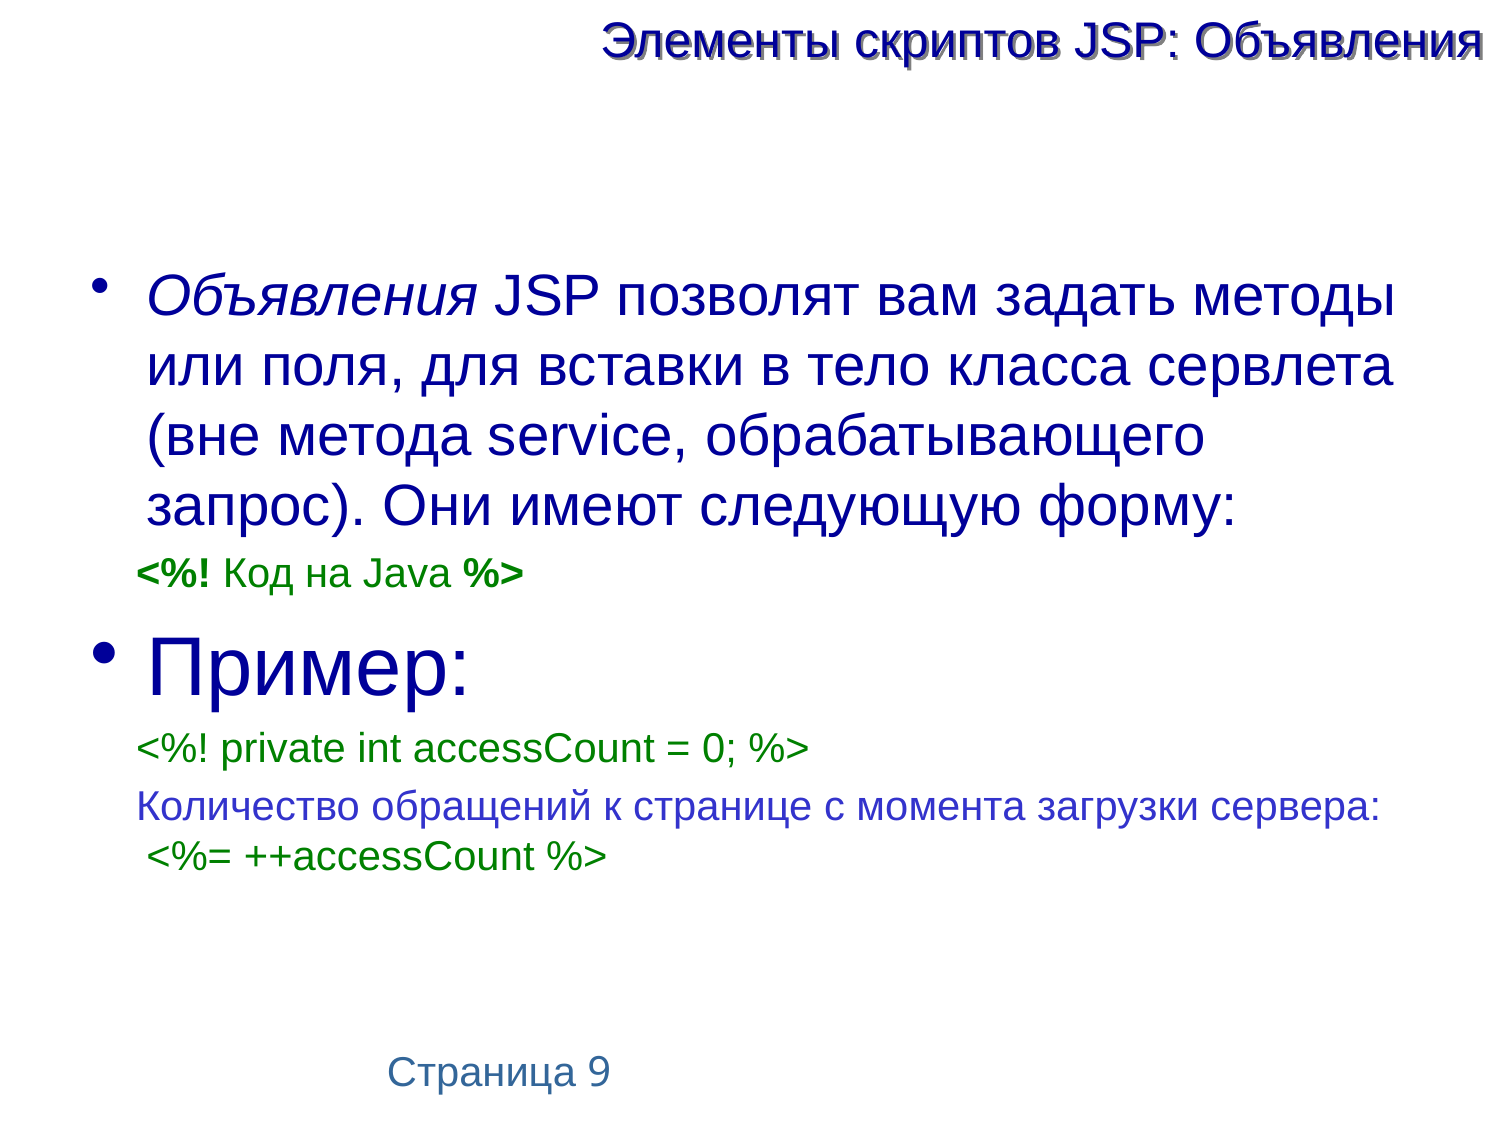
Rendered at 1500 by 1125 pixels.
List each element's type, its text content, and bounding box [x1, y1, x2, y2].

title Элементы скриптов JSP: Объявления [0, 10, 1499, 66]
slide_number Страница 9 [371, 1034, 735, 1110]
list Объявления JSP позволят вам задать методы или поля, для вставки в тело класса сервлета (вне метода service, обрабатывающего запрос). Они имеют следующую форму: <%! Код на Java %> Пример: <%! private int accessCount = 0; %> Количество обращений к странице с момента загрузки сервера: <%= ++accessCount %> [75, 249, 1425, 997]
